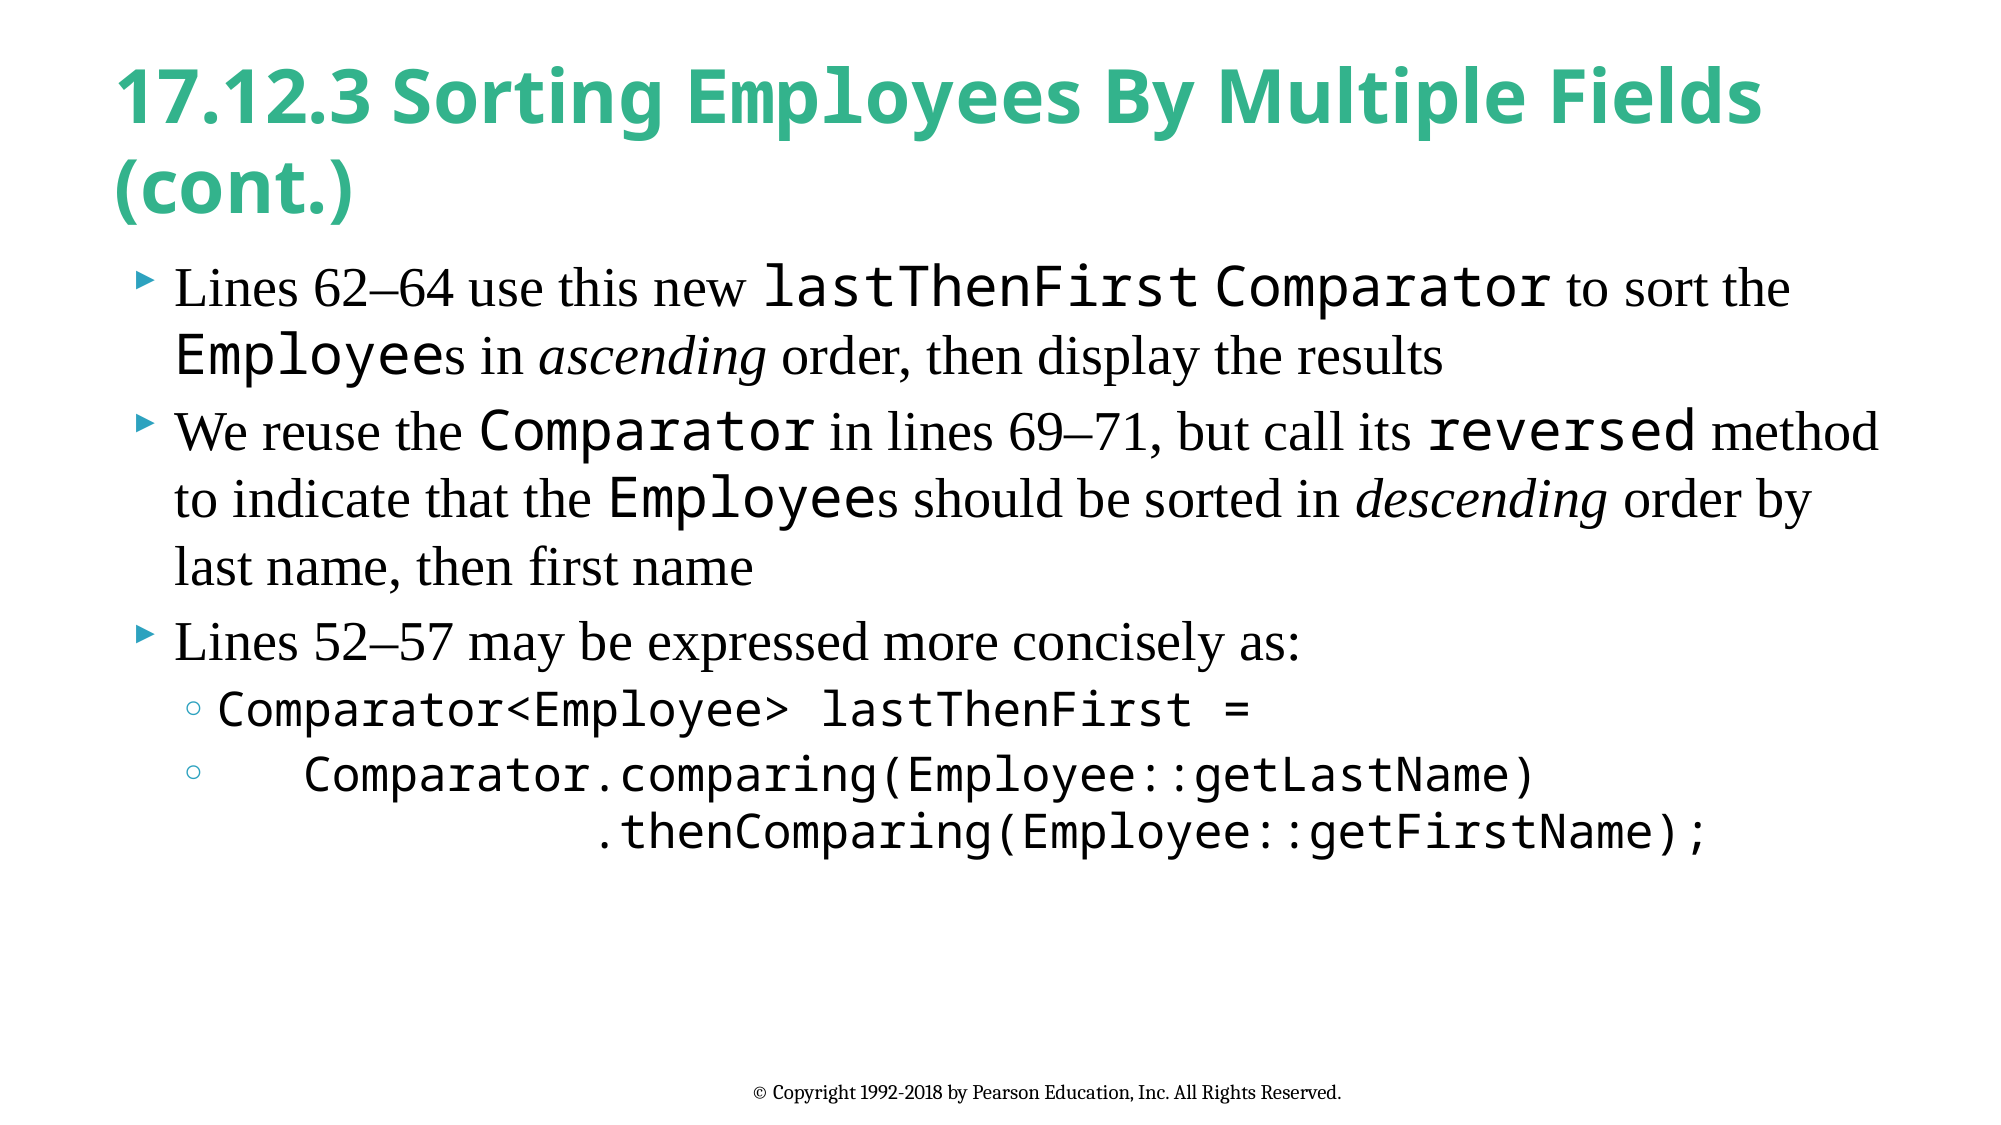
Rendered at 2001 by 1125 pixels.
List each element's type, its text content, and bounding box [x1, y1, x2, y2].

footer © Copyright 1992-2018 by Pearson Education, Inc. All Rights Reserved. [736, 1051, 1892, 1112]
list Lines 62–64 use this new lastThenFirst Comparator to sort the Employees in ascending order, then display the results We reuse the Comparator in lines 69–71, but call its reversed method to indicate that the Employees should be sorted in descending order by last name, then first name Lines 52–57 may be expressed more concisely as: Comparator<Employee> lastThenFirst = Comparator.comparing(Employee::getLastName) .thenComparing(Employee::getFirstName); [99, 242, 1900, 986]
title 17.12.3 Sorting Employees By Multiple Fields (cont.) [99, 45, 1900, 233]
